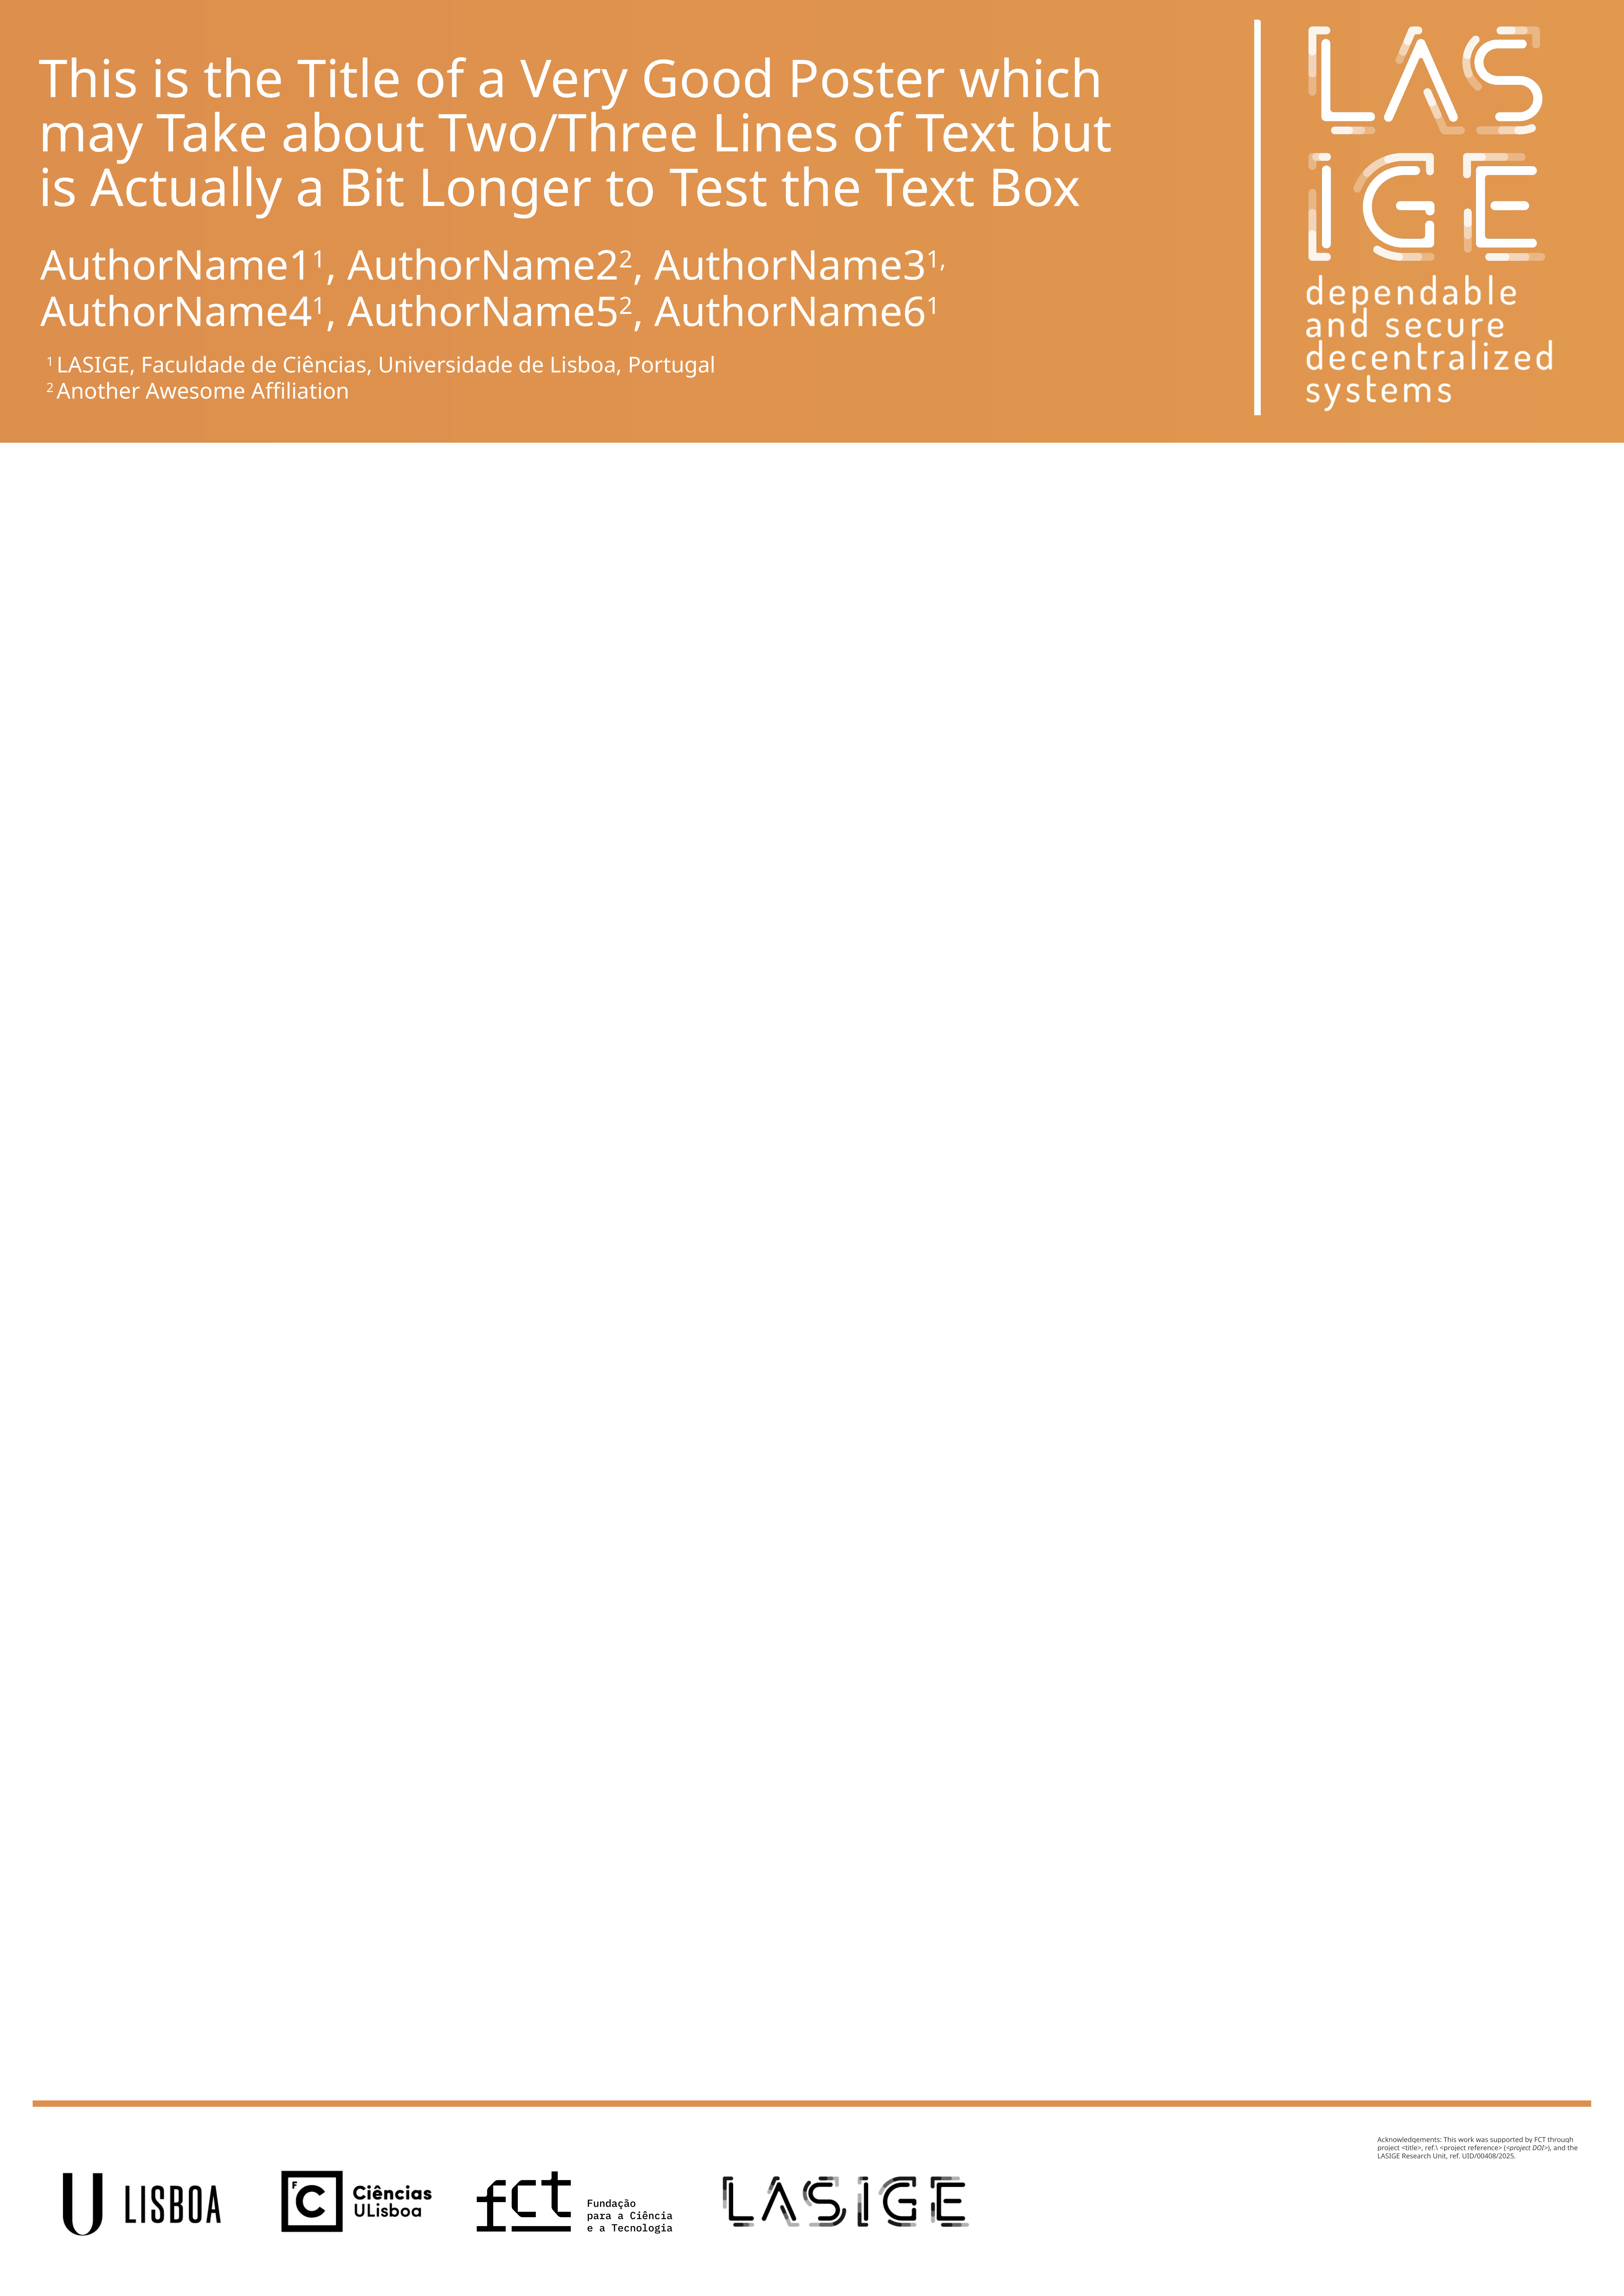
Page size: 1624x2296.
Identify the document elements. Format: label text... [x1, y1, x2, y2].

text_box 1 ﻿LASIGE, Faculdade de Ciências, Universidade de Lisboa, Portugal 2 ﻿Another Awesome Affiliation [42, 348, 1068, 406]
text_box This is the Title of a Very Good Poster which may Take about Two/Three Lines of Text but is Actually a Bit Longer to Test the Text Box [0, 0, 1184, 243]
picture [476, 2171, 672, 2234]
picture [697, 2143, 995, 2266]
picture [1254, 19, 1261, 415]
text_box AuthorName11, AuthorName22, AuthorName31, AuthorName41, AuthorName52, AuthorName61 [2, 235, 1252, 341]
text_box [0, 0, 1624, 443]
text_box Acknowledgements: This work was supported by FCT through project <title>, ref.\ <project reference> (<project DOI>), and the LASIGE Research Unit, ref. UID/00408/2025. [1372, 2133, 1591, 2268]
text_box [32, 2100, 1591, 2107]
picture [32, 2143, 462, 2266]
picture [1297, 266, 1565, 417]
picture [1306, 24, 1547, 263]
